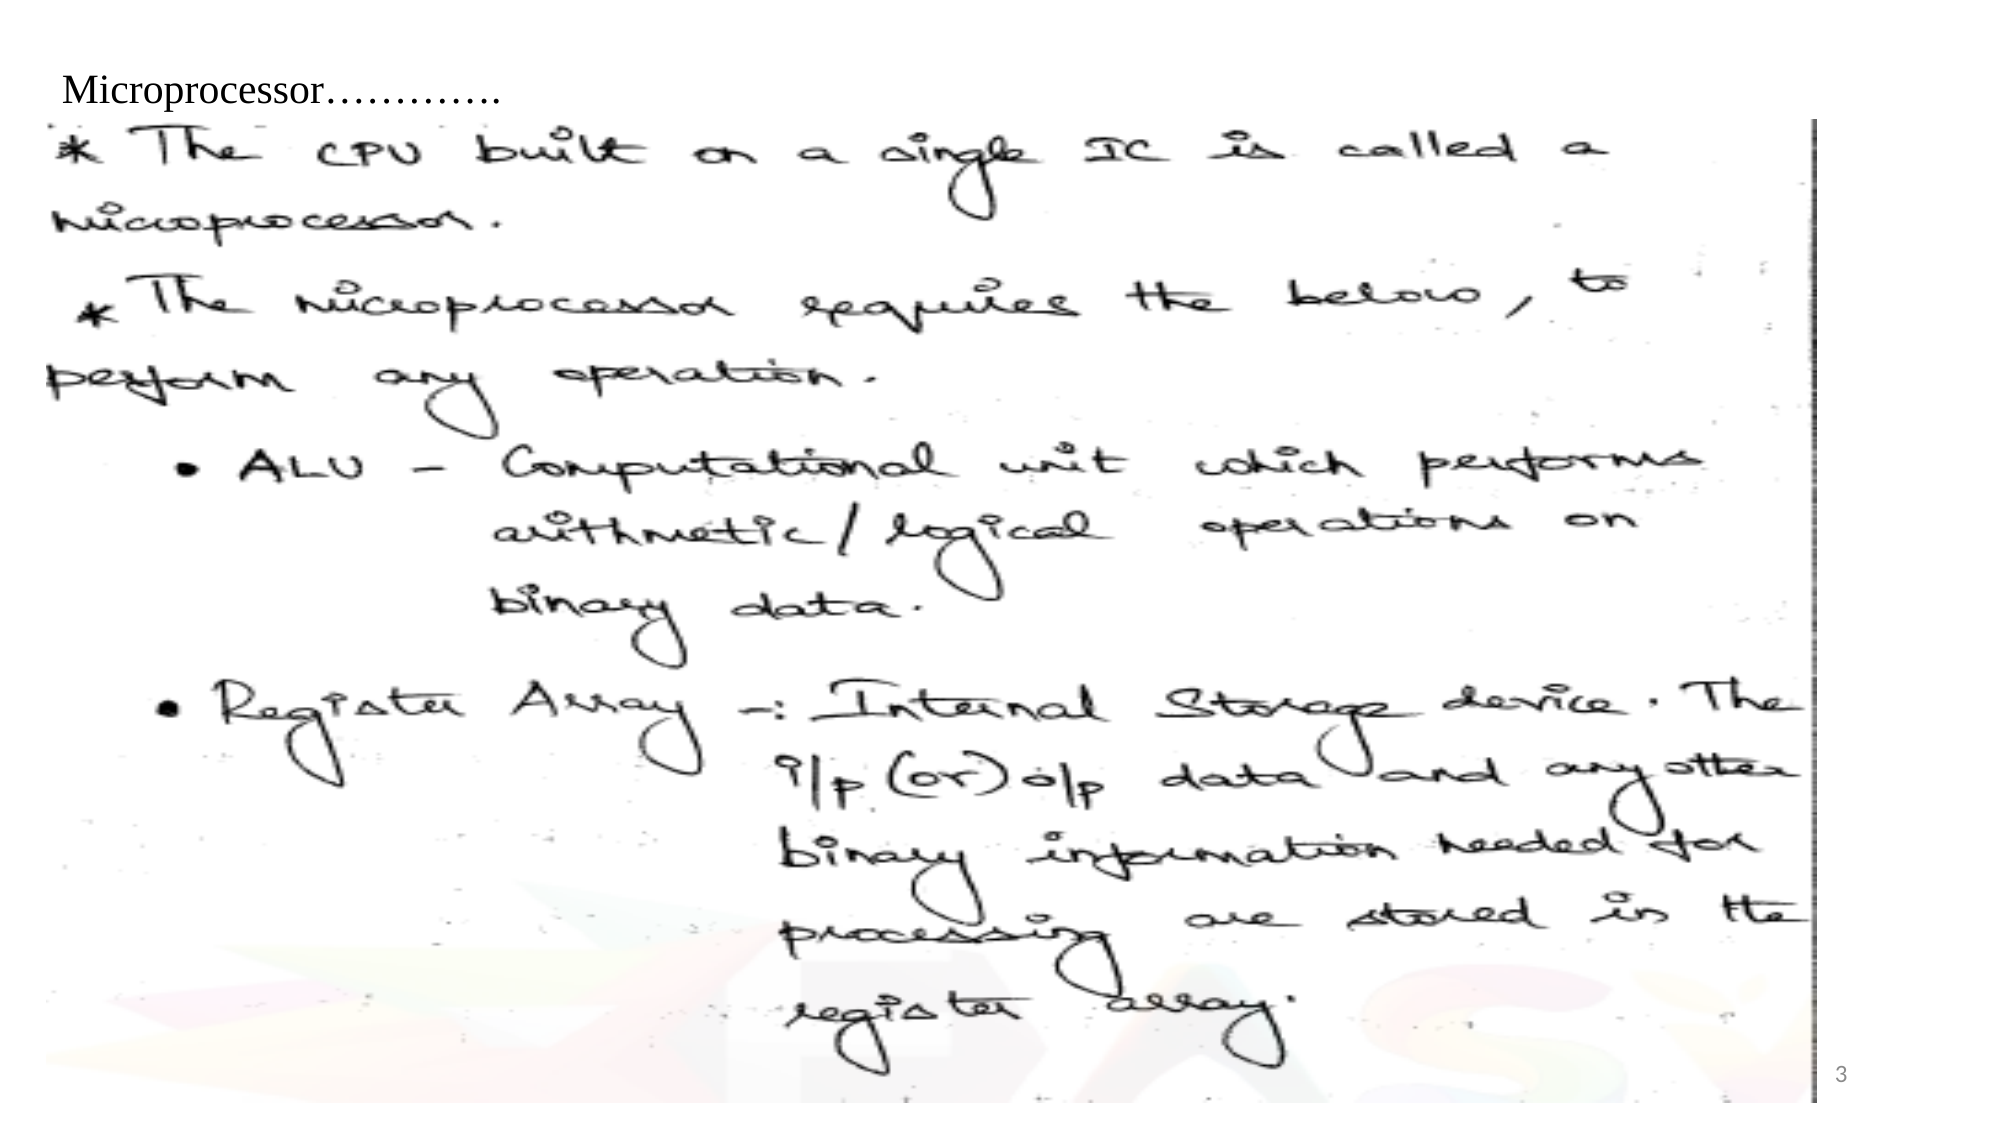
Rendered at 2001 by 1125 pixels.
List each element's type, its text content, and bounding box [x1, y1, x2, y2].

slide_number 3 [1817, 1042, 1863, 1103]
picture [46, 119, 1817, 1103]
title Microprocessor…………. [46, 27, 1699, 119]
